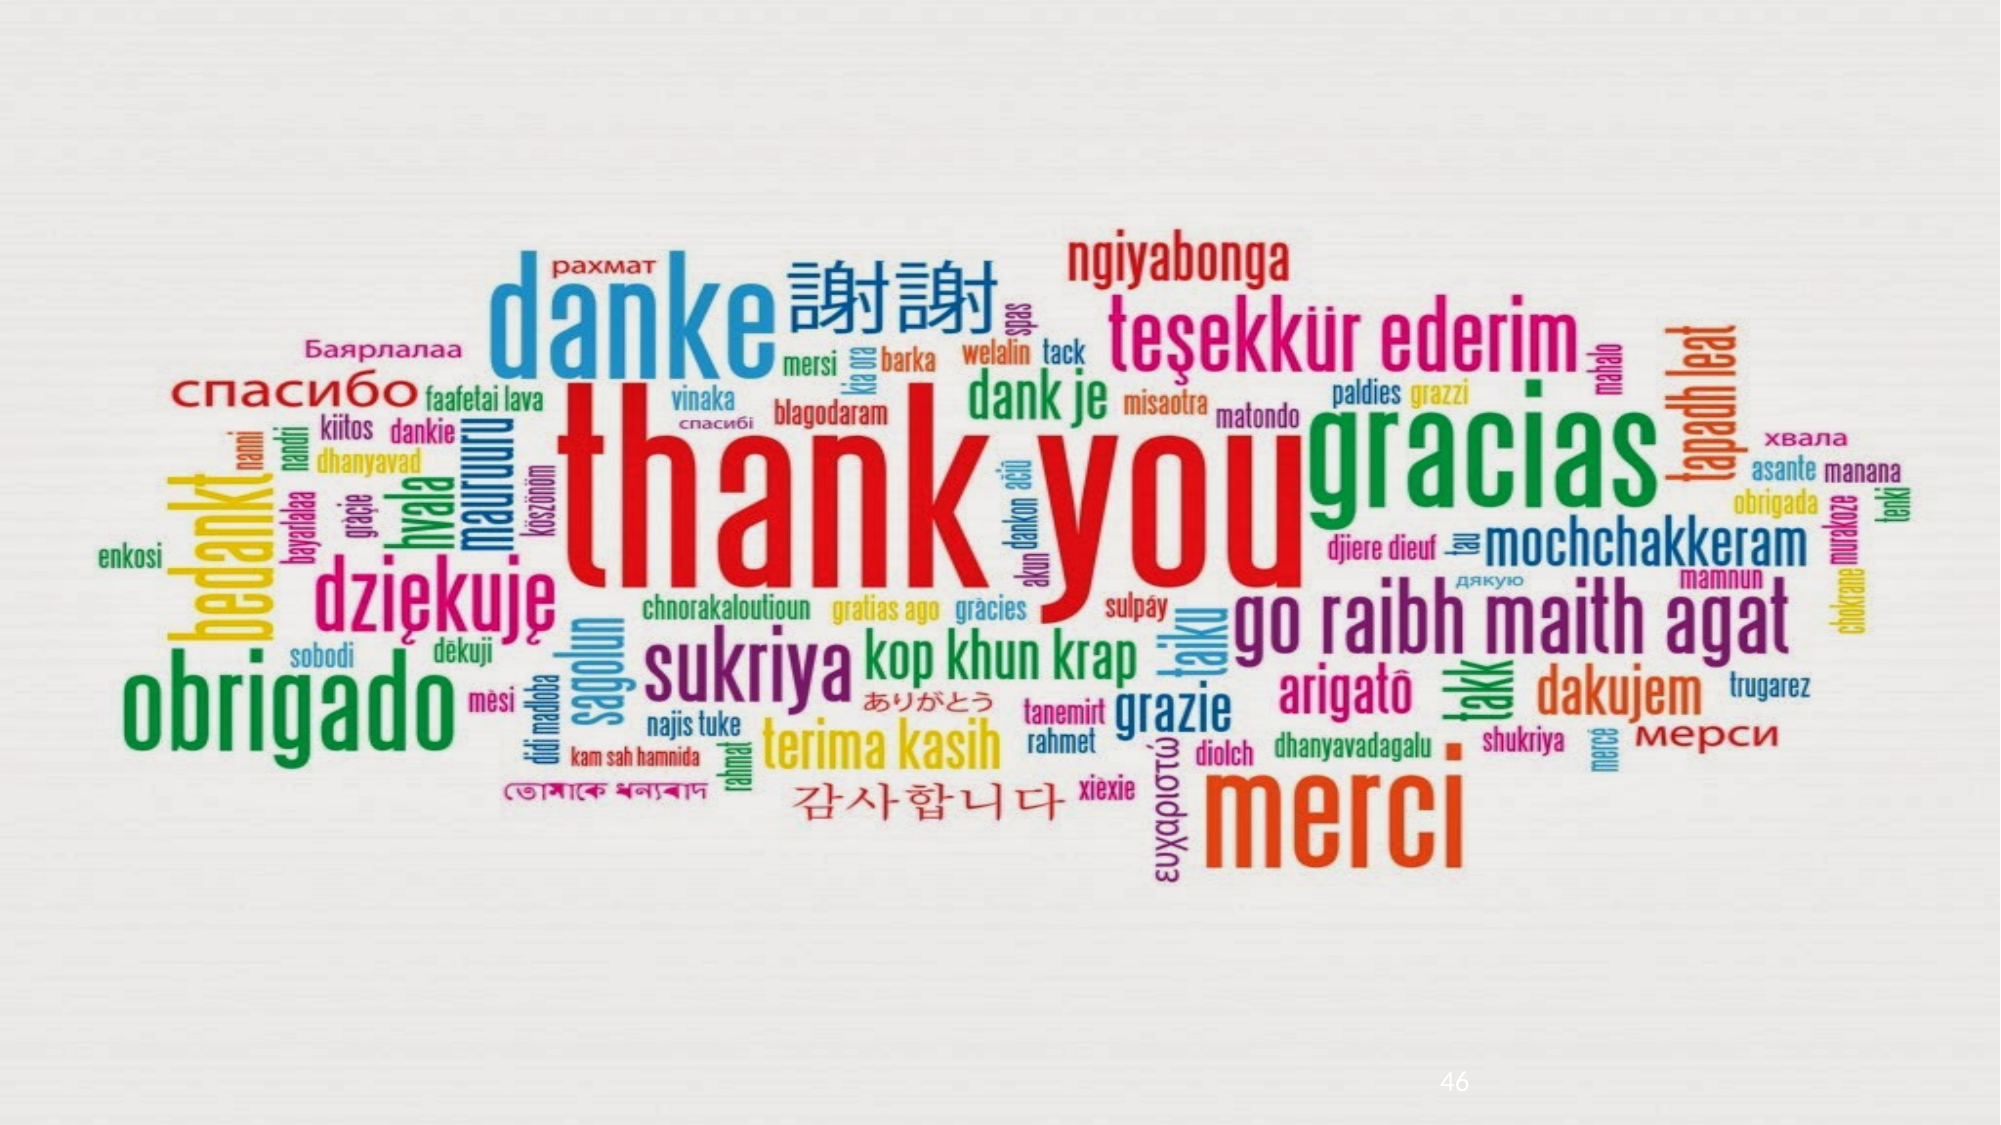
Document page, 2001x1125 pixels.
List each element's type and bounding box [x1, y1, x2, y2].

list [0, 0, 2000, 1125]
